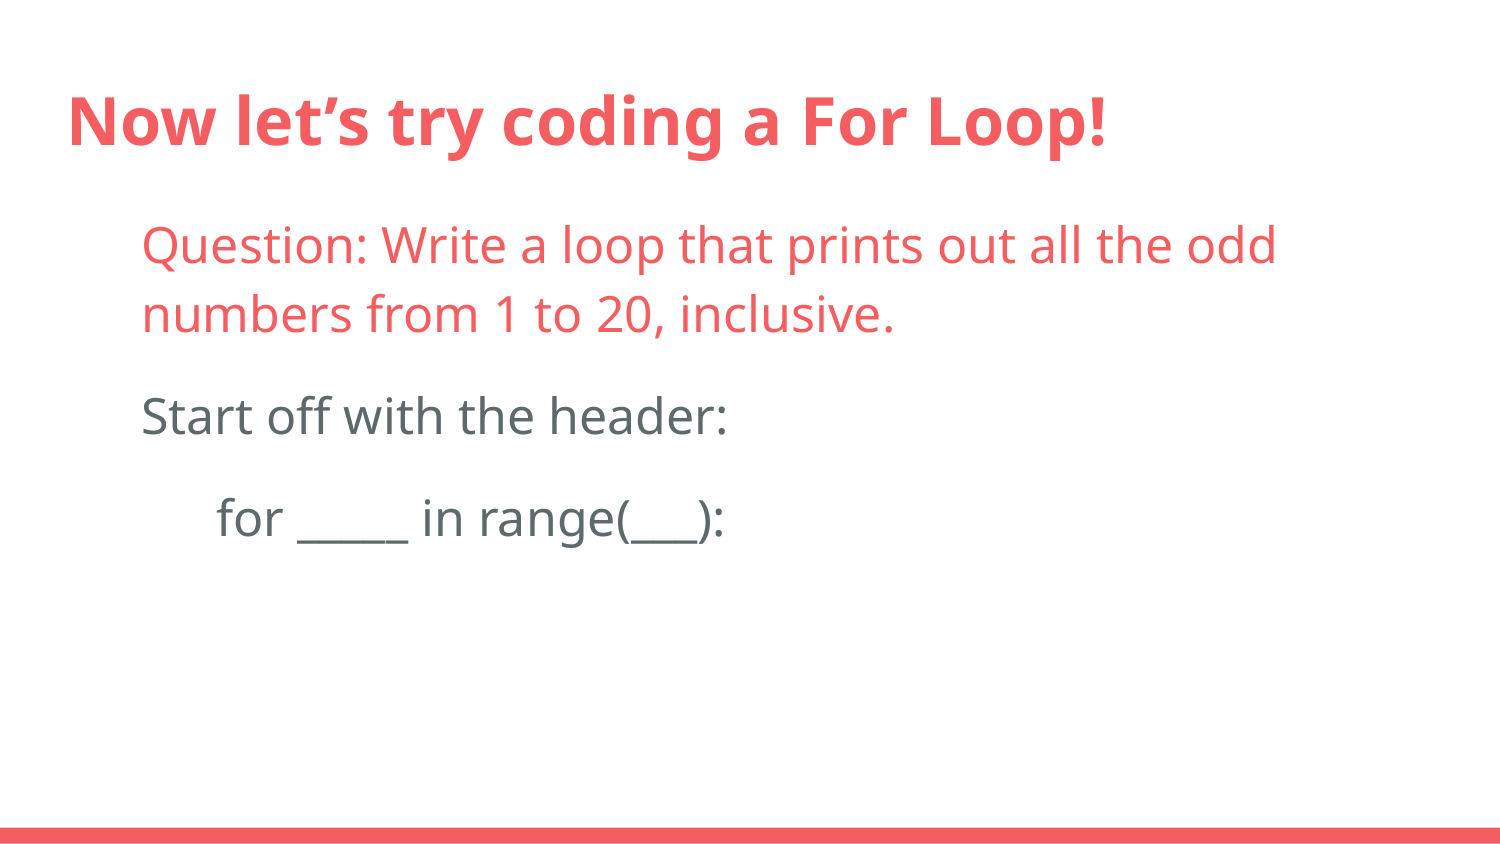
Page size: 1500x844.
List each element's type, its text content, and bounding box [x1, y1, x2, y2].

list Question: Write a loop that prints out all the odd numbers from 1 to 20, inclusive. Start off with the header: for _____ in range(___): [51, 189, 1449, 750]
title Now let’s try coding a For Loop! [51, 64, 1449, 167]
